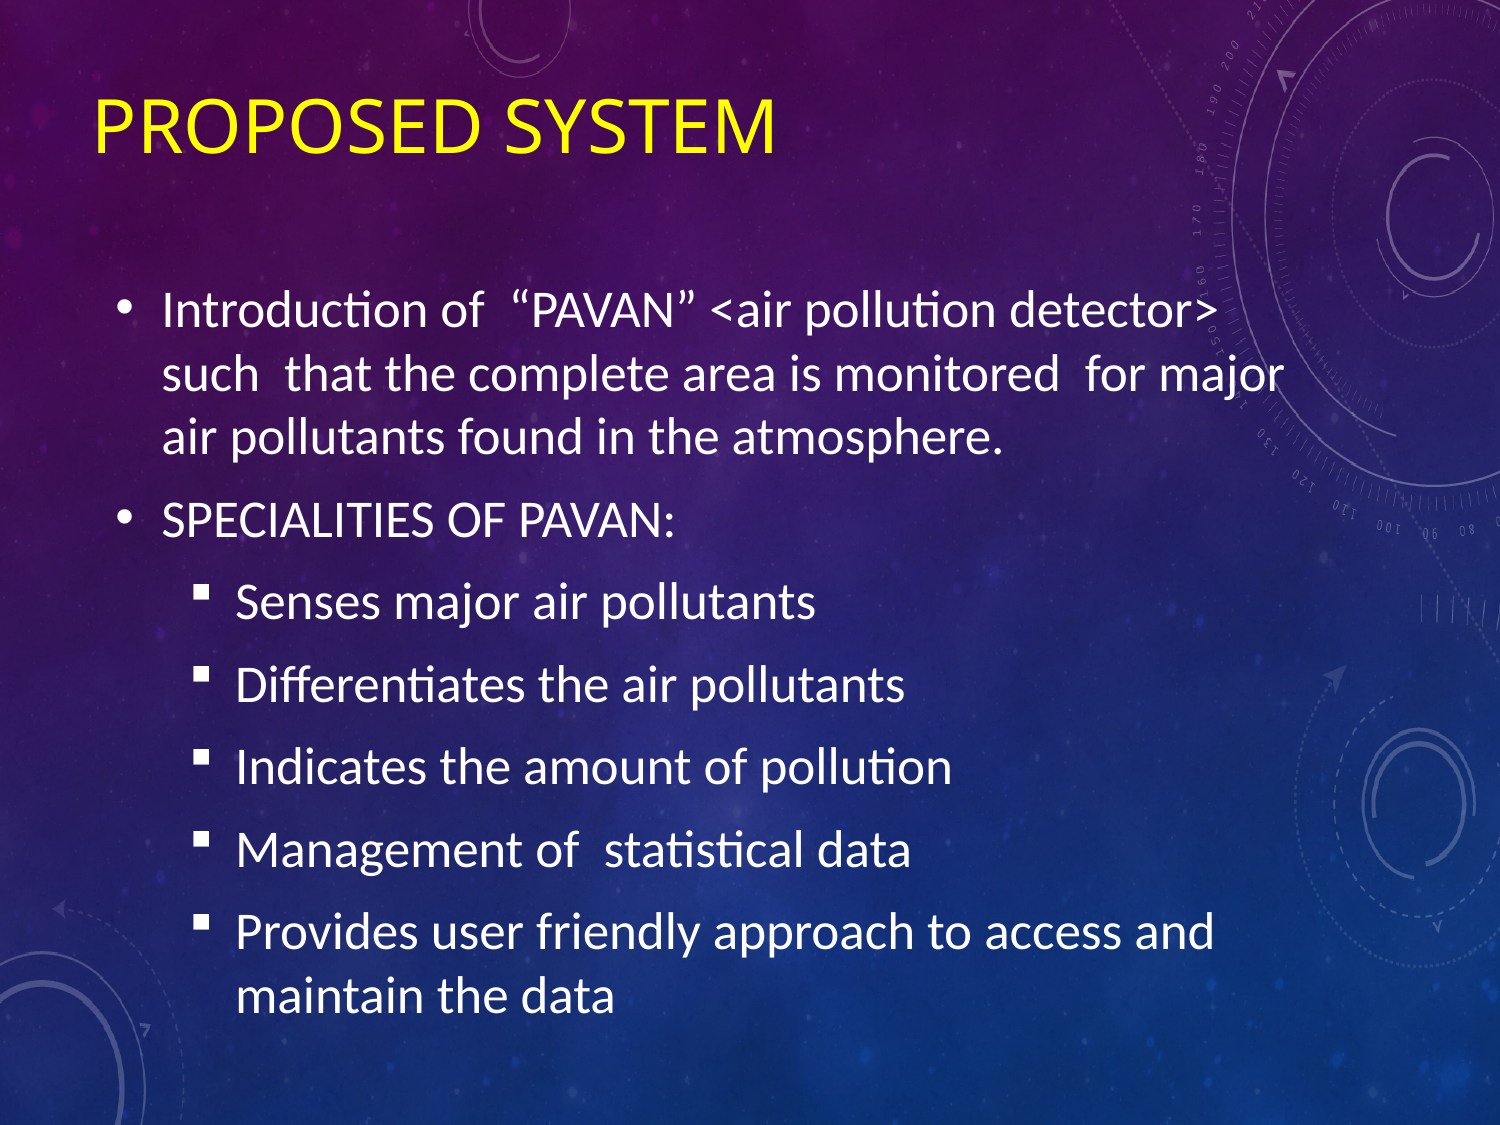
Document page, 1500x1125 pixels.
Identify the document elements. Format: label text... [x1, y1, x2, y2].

title PROPOSED SYSTEM [76, 4, 1324, 244]
picture [0, 0, 1500, 1125]
list Introduction of “PAVAN” <air pollution detector> such that the complete area is monitored for major air pollutants found in the atmosphere. SPECIALITIES OF PAVAN: Senses major air pollutants Differentiates the air pollutants Indicates the amount of pollution Management of statistical data Provides user friendly approach to access and maintain the data [100, 267, 1347, 1035]
